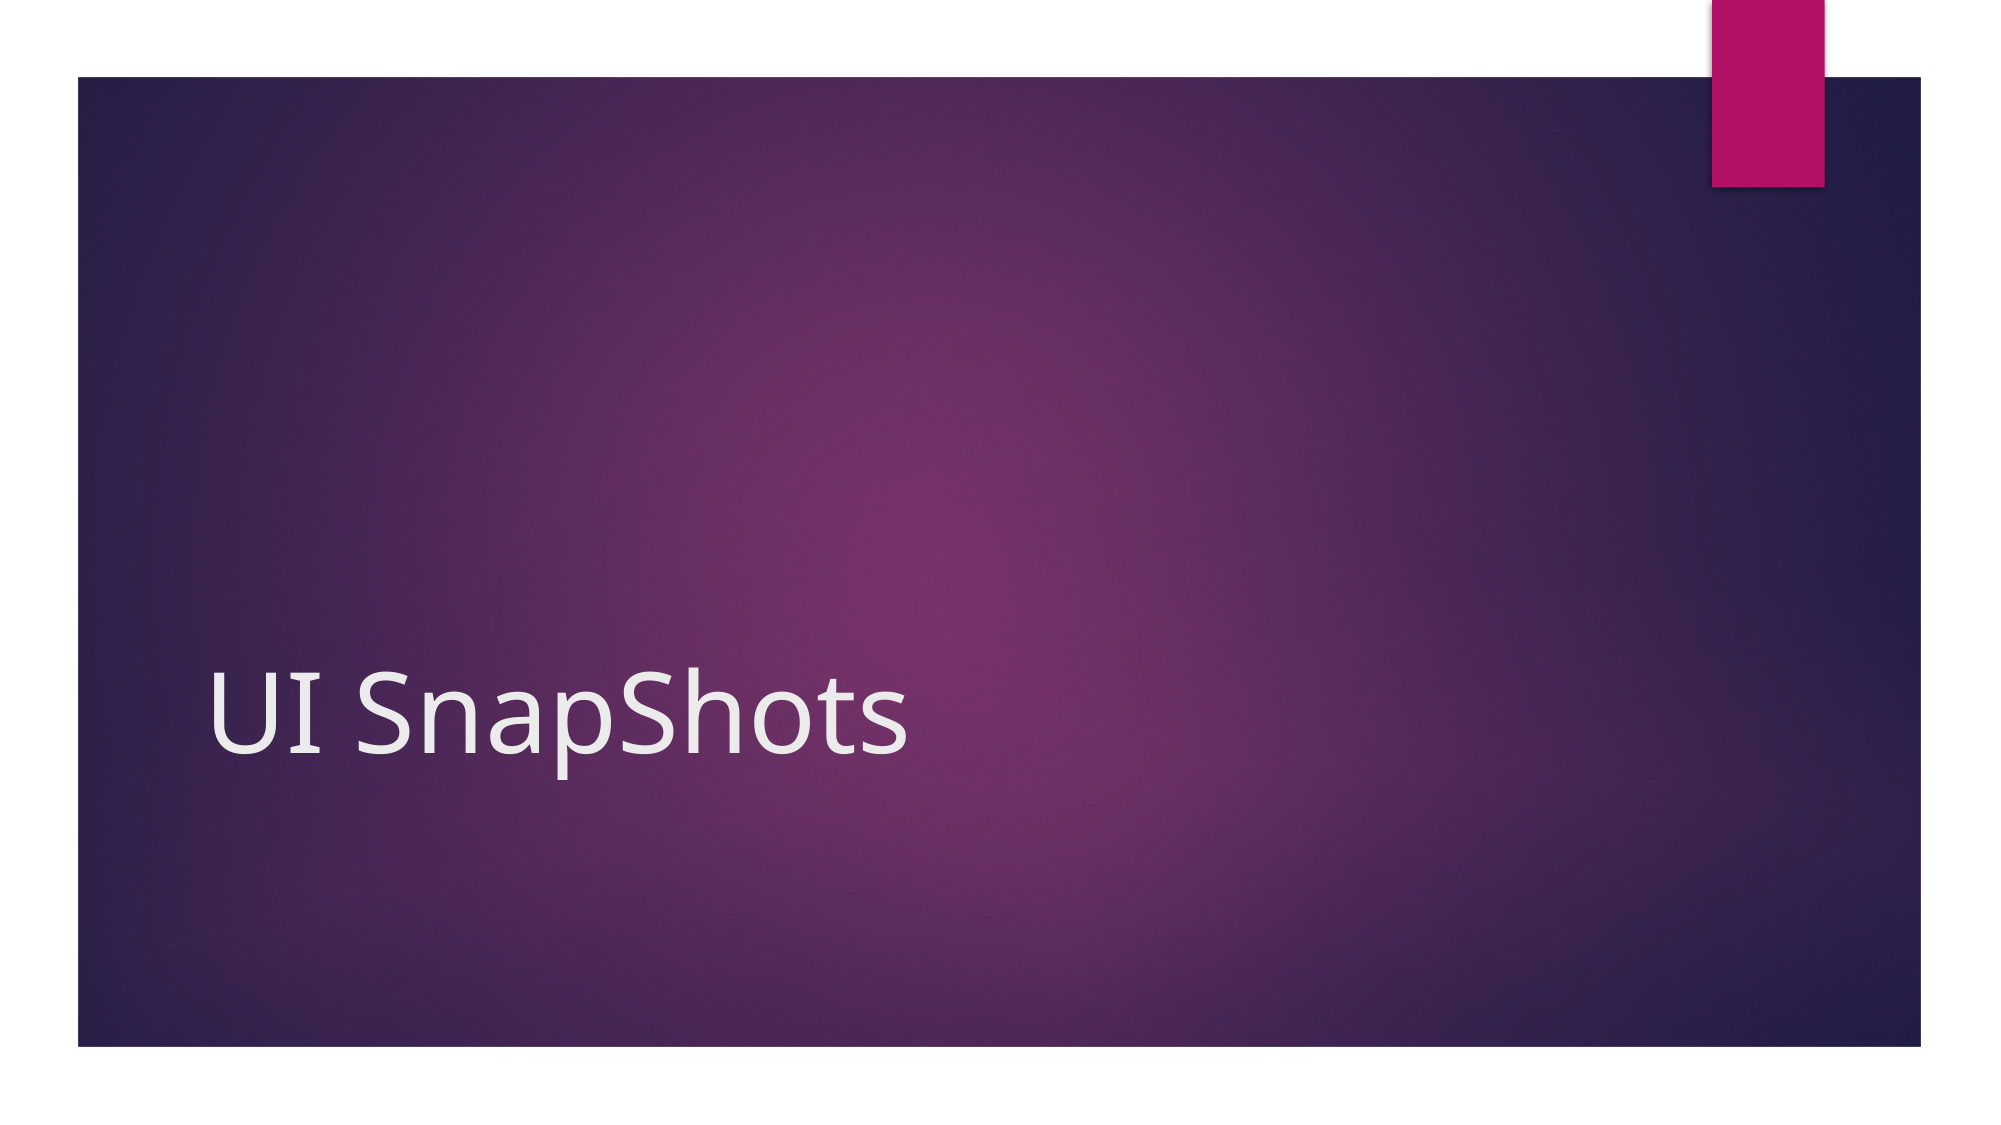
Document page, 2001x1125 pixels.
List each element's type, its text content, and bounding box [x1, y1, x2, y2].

title UI SnapShots [189, 344, 1638, 784]
